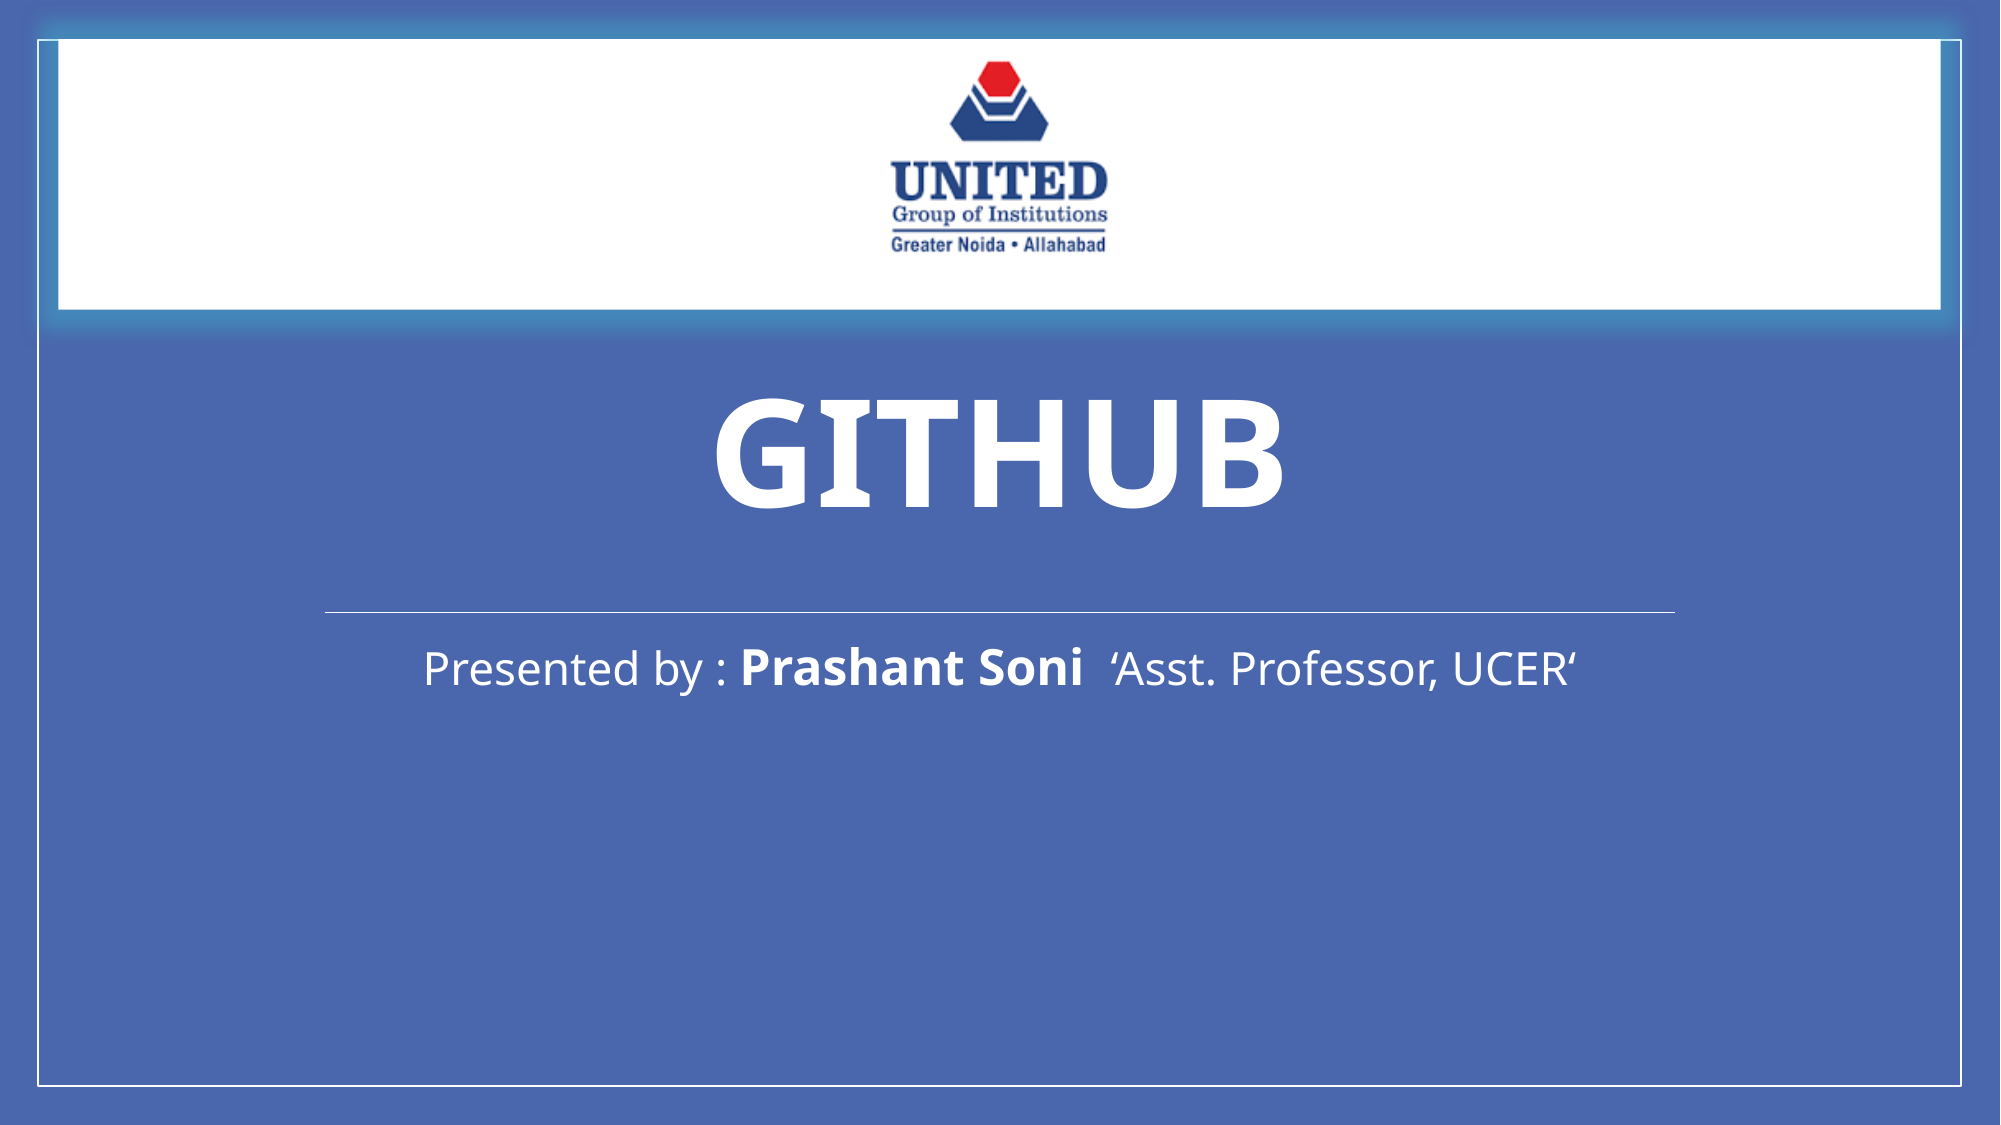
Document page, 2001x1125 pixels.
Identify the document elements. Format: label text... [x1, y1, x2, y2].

text_box [1114, 38, 1942, 311]
text_box [57, 38, 885, 311]
subtitle Presented by : Prashant Soni ‘Asst. Professor, UCER‘ [280, 634, 1719, 863]
picture [885, 38, 1114, 275]
title GITHUB [182, 144, 1818, 625]
